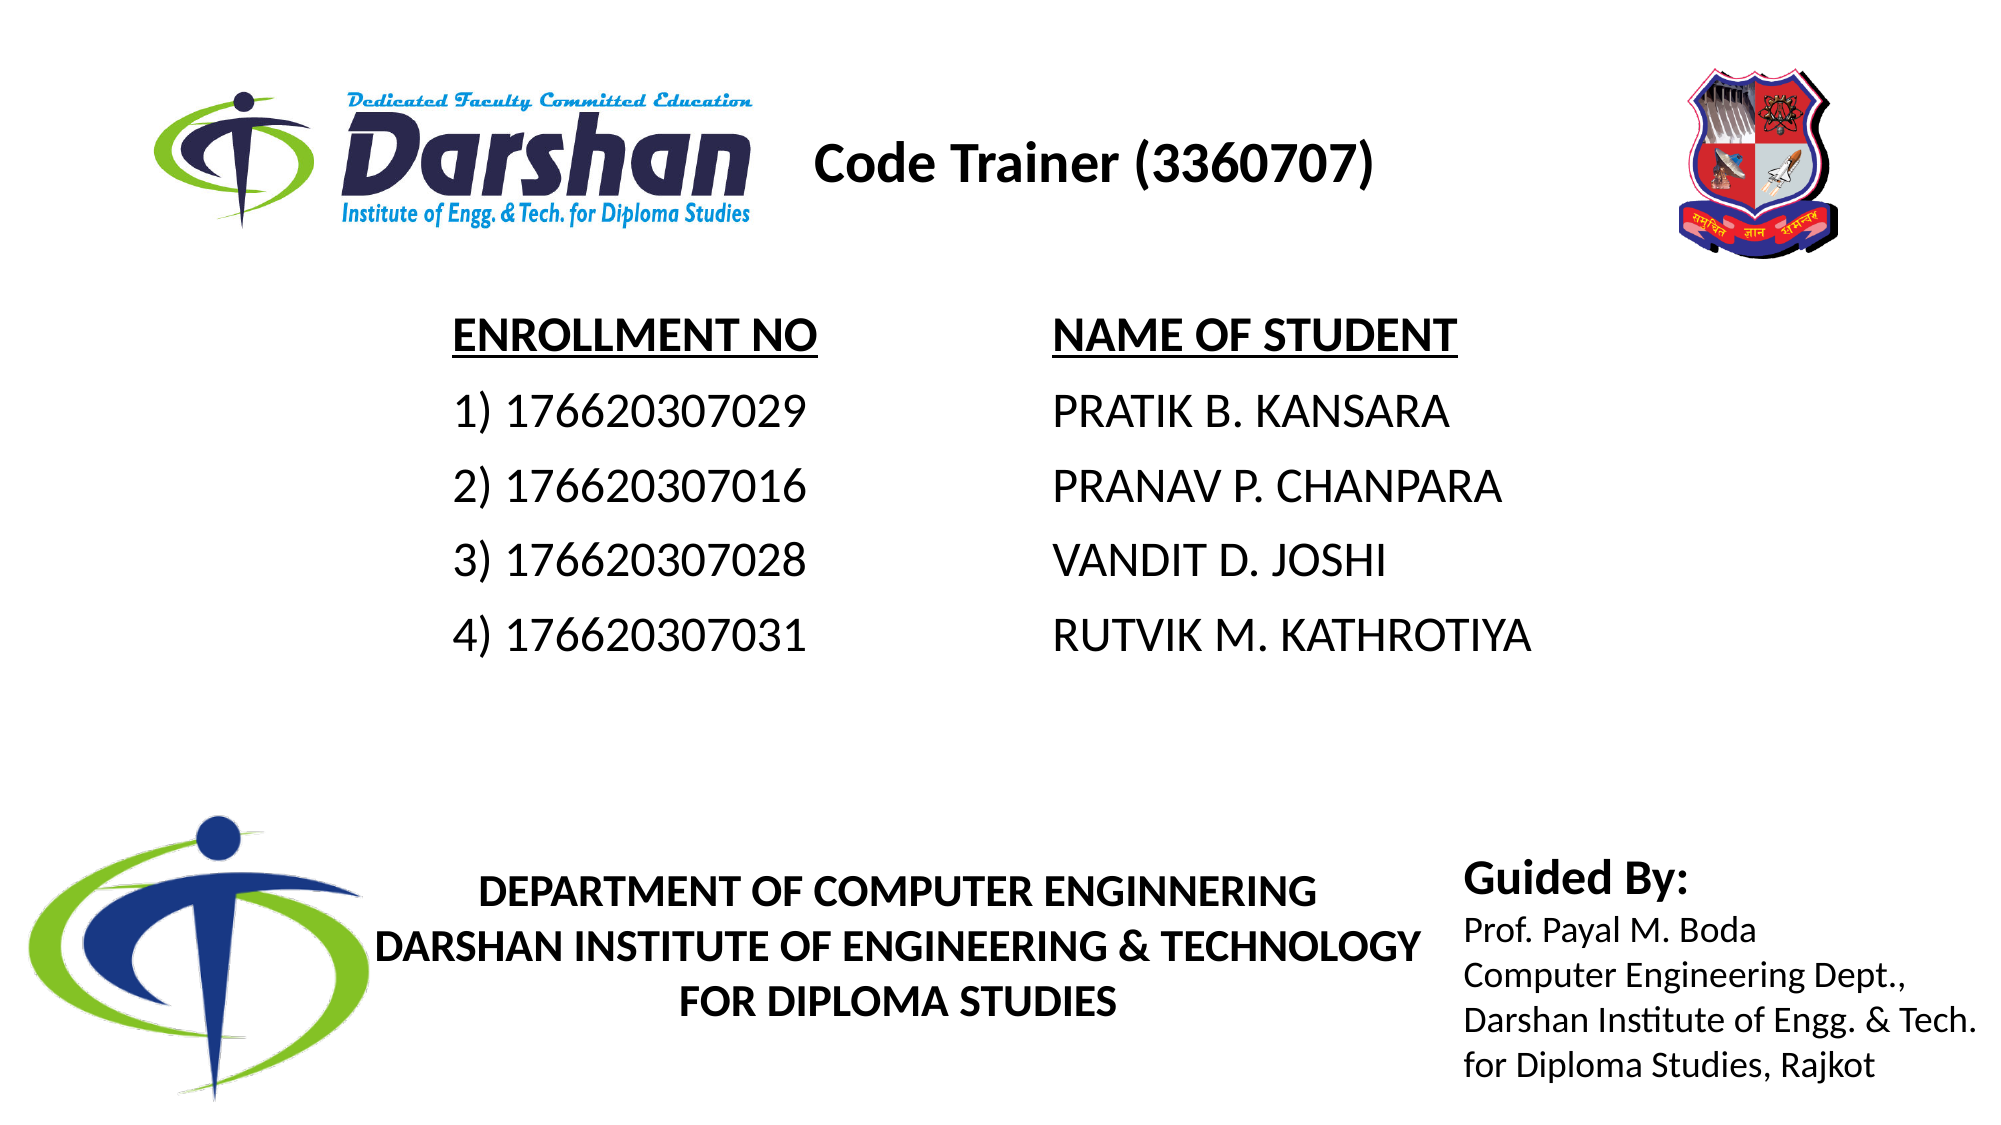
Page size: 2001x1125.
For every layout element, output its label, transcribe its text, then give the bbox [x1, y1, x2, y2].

picture [137, 90, 762, 230]
text_box DEPARTMENT OF COMPUTER ENGINNERING DARSHAN INSTITUTE OF ENGINEERING & TECHNOLOGY FOR DIPLOMA STUDIES [379, 853, 1449, 1034]
text_box Guided By: Prof. Payal M. Boda Computer Engineering Dept., Darshan Institute of Engg. & Tech. for Diploma Studies, Rajkot [1449, 837, 2000, 1093]
picture [1679, 68, 1838, 259]
text_box Code Trainer (3360707) [800, 116, 1547, 202]
list ENROLLMENT NO NAME OF STUDENT 1) 176620307029 PRATIK B. KANSARA 2) 176620307016 PRANAV P. CHANPARA 3) 176620307028 VANDIT D. JOSHI 4) 176620307031 RUTVIK M. KATHROTIYA [137, 299, 1863, 853]
picture [0, 771, 379, 1125]
